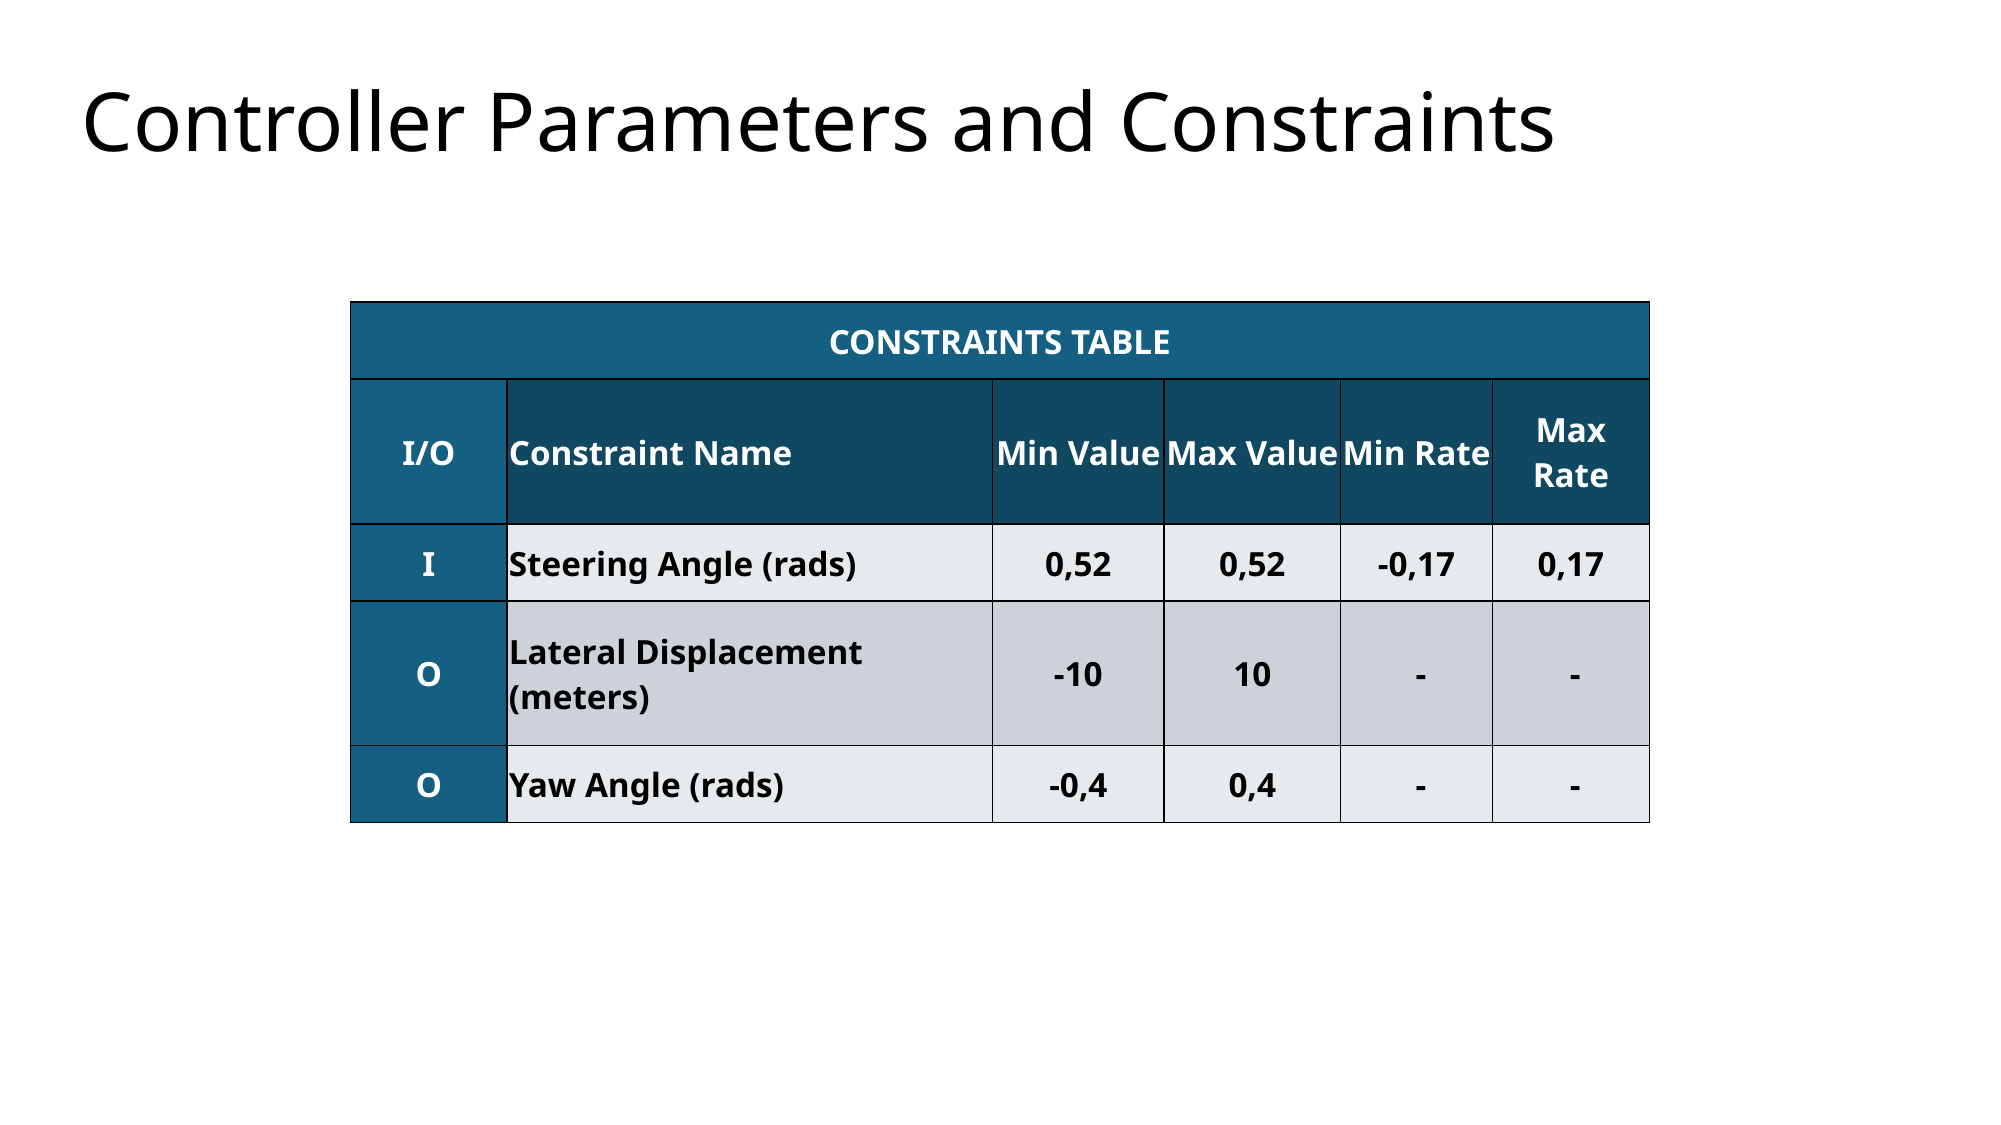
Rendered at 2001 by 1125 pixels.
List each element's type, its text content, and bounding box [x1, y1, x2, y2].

table_cell I [351, 525, 506, 600]
table_cell Yaw Angle (rads) [508, 746, 992, 822]
table_cell 0,52 [1165, 525, 1340, 600]
table_cell Lateral Displacement (meters) [508, 602, 992, 745]
table_cell - [1493, 746, 1649, 822]
text_box Controller Parameters and Constraints [66, 17, 1604, 227]
table_cell 0,17 [1493, 525, 1649, 600]
table_cell 0,4 [1165, 746, 1340, 822]
table_cell -0,4 [993, 746, 1163, 822]
table_cell -10 [993, 602, 1163, 745]
table_header CONSTRAINTS TABLE [351, 303, 1649, 378]
table_cell 0,52 [993, 525, 1163, 600]
table_cell Max Rate [1493, 380, 1649, 523]
table_cell Constraint Name [508, 380, 992, 523]
table_cell - [1493, 602, 1649, 745]
table_cell Steering Angle (rads) [508, 525, 992, 600]
table_cell I/O [351, 380, 506, 523]
table_cell Min Rate [1341, 380, 1492, 523]
table_cell O [351, 746, 506, 822]
table_cell - [1341, 746, 1492, 822]
table_cell O [351, 602, 506, 745]
table_cell Min Value [993, 380, 1163, 523]
table_cell -0,17 [1341, 525, 1492, 600]
table_cell - [1341, 602, 1492, 745]
table_cell 10 [1165, 602, 1340, 745]
table_cell Max Value [1165, 380, 1340, 523]
